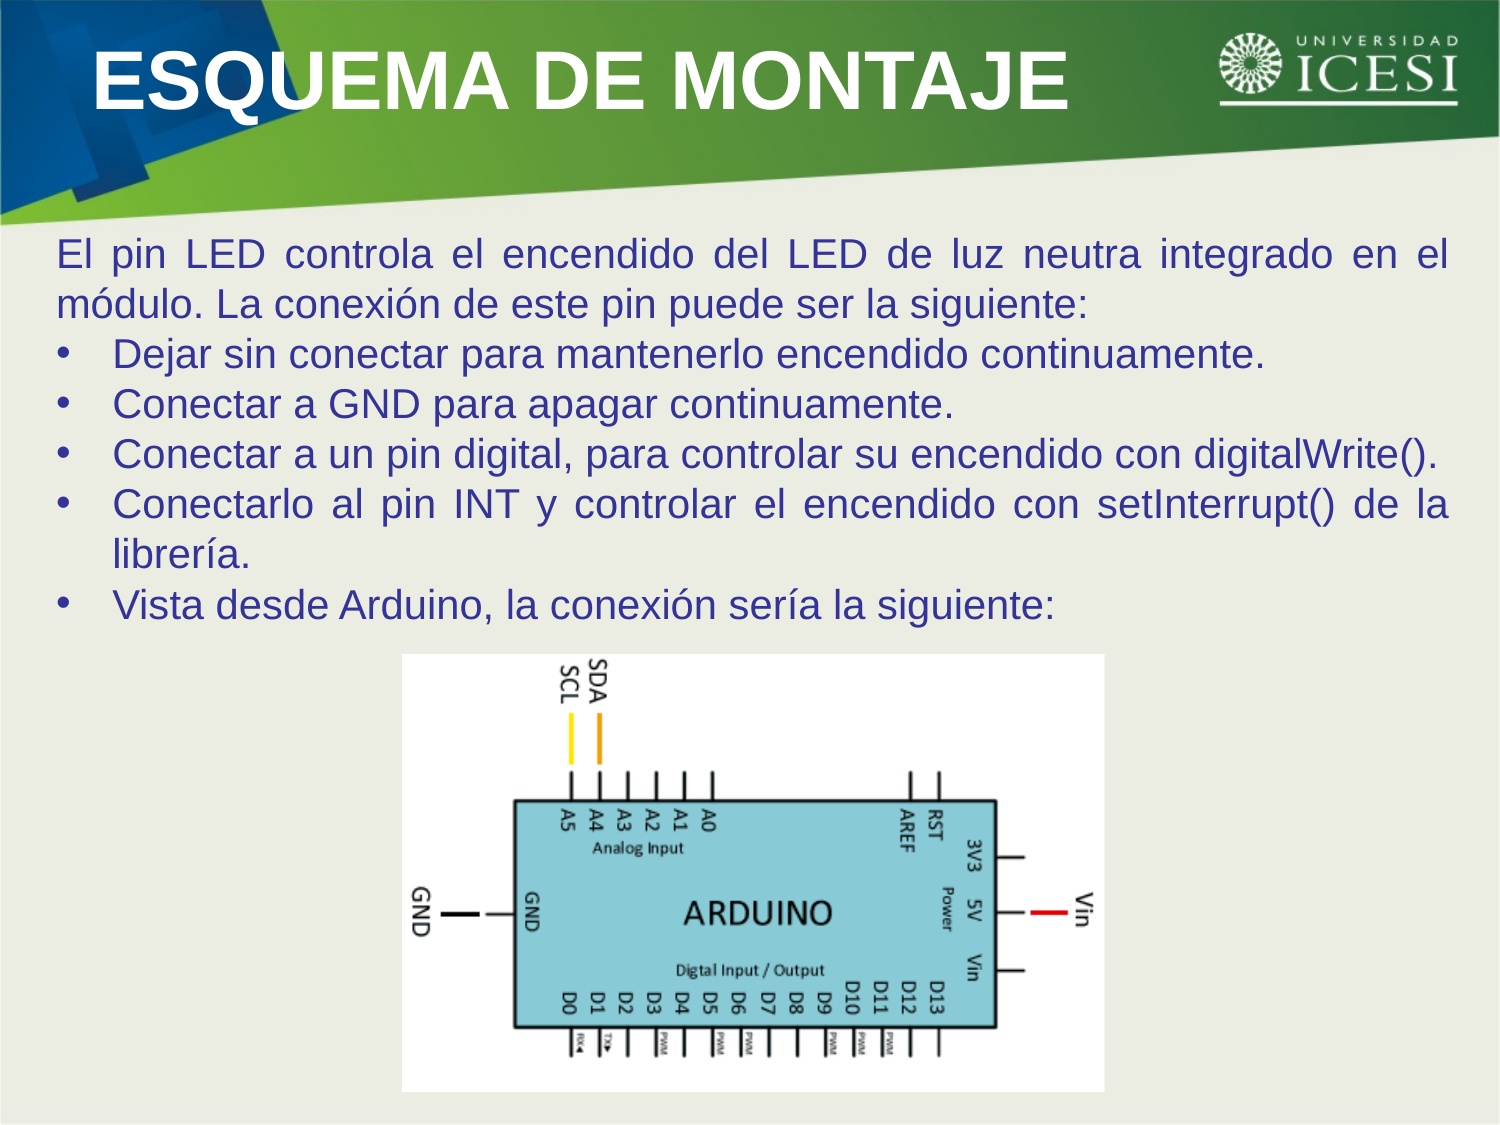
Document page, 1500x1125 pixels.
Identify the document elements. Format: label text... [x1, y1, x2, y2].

picture [0, 0, 1500, 1125]
text_box ESQUEMA DE MONTAJE [76, 19, 1288, 134]
text_box El pin LED controla el encendido del LED de luz neutra integrado en el módulo. La conexión de este pin puede ser la siguiente: Dejar sin conectar para mantenerlo encendido continuamente. Conectar a GND para apagar continuamente. Conectar a un pin digital, para controlar su encendido con digitalWrite(). Conectarlo al pin INT y controlar el encendido con setInterrupt() de la librería. Vista desde Arduino, la conexión sería la siguiente: [41, 219, 1465, 1090]
